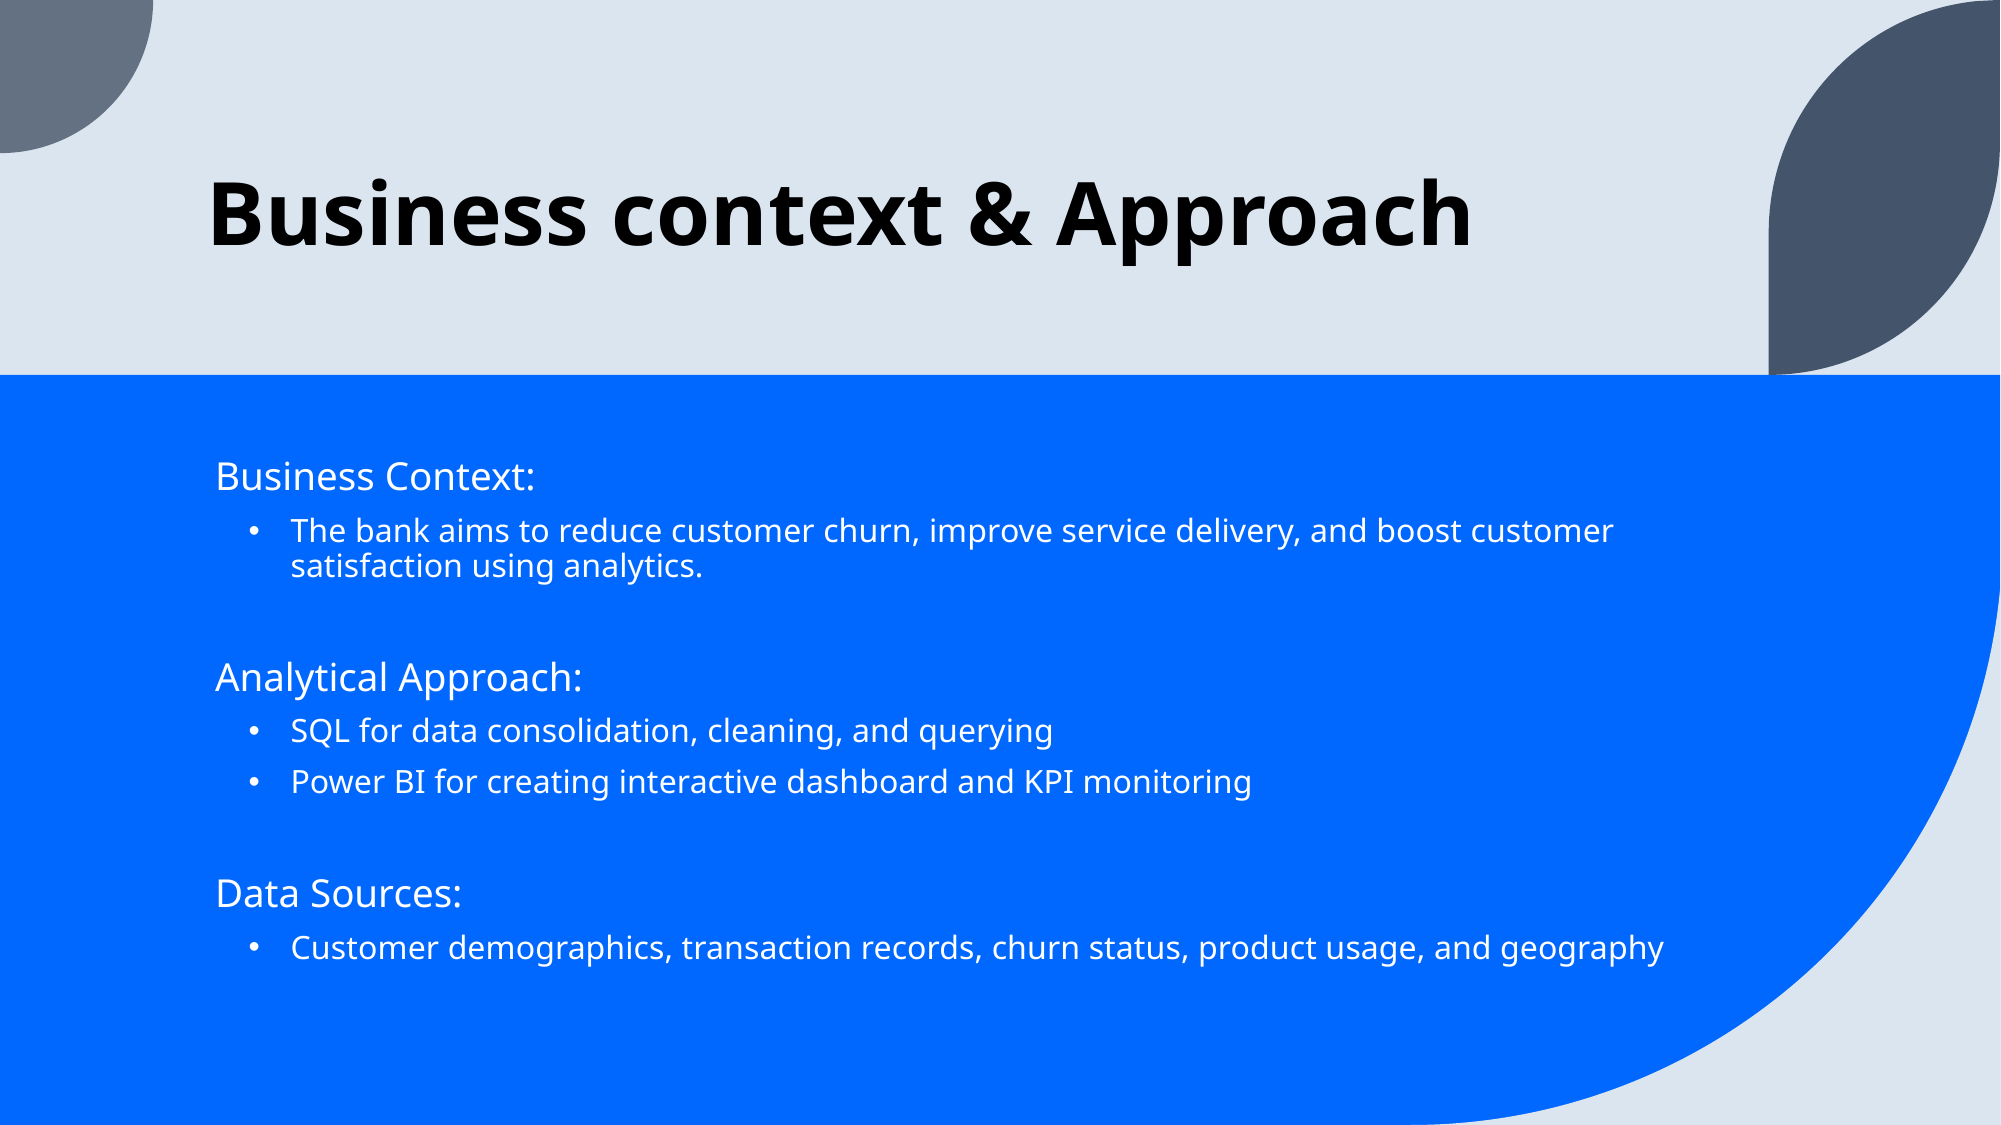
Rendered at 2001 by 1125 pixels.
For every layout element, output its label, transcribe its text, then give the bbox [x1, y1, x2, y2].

list Business Context: The bank aims to reduce customer churn, improve service delivery, and boost customer satisfaction using analytics. Analytical Approach: SQL for data consolidation, cleaning, and querying Power BI for creating interactive dashboard and KPI monitoring Data Sources: Customer demographics, transaction records, churn status, product usage, and geography [191, 450, 1796, 1125]
title Business context & Approach [191, 7, 1796, 270]
